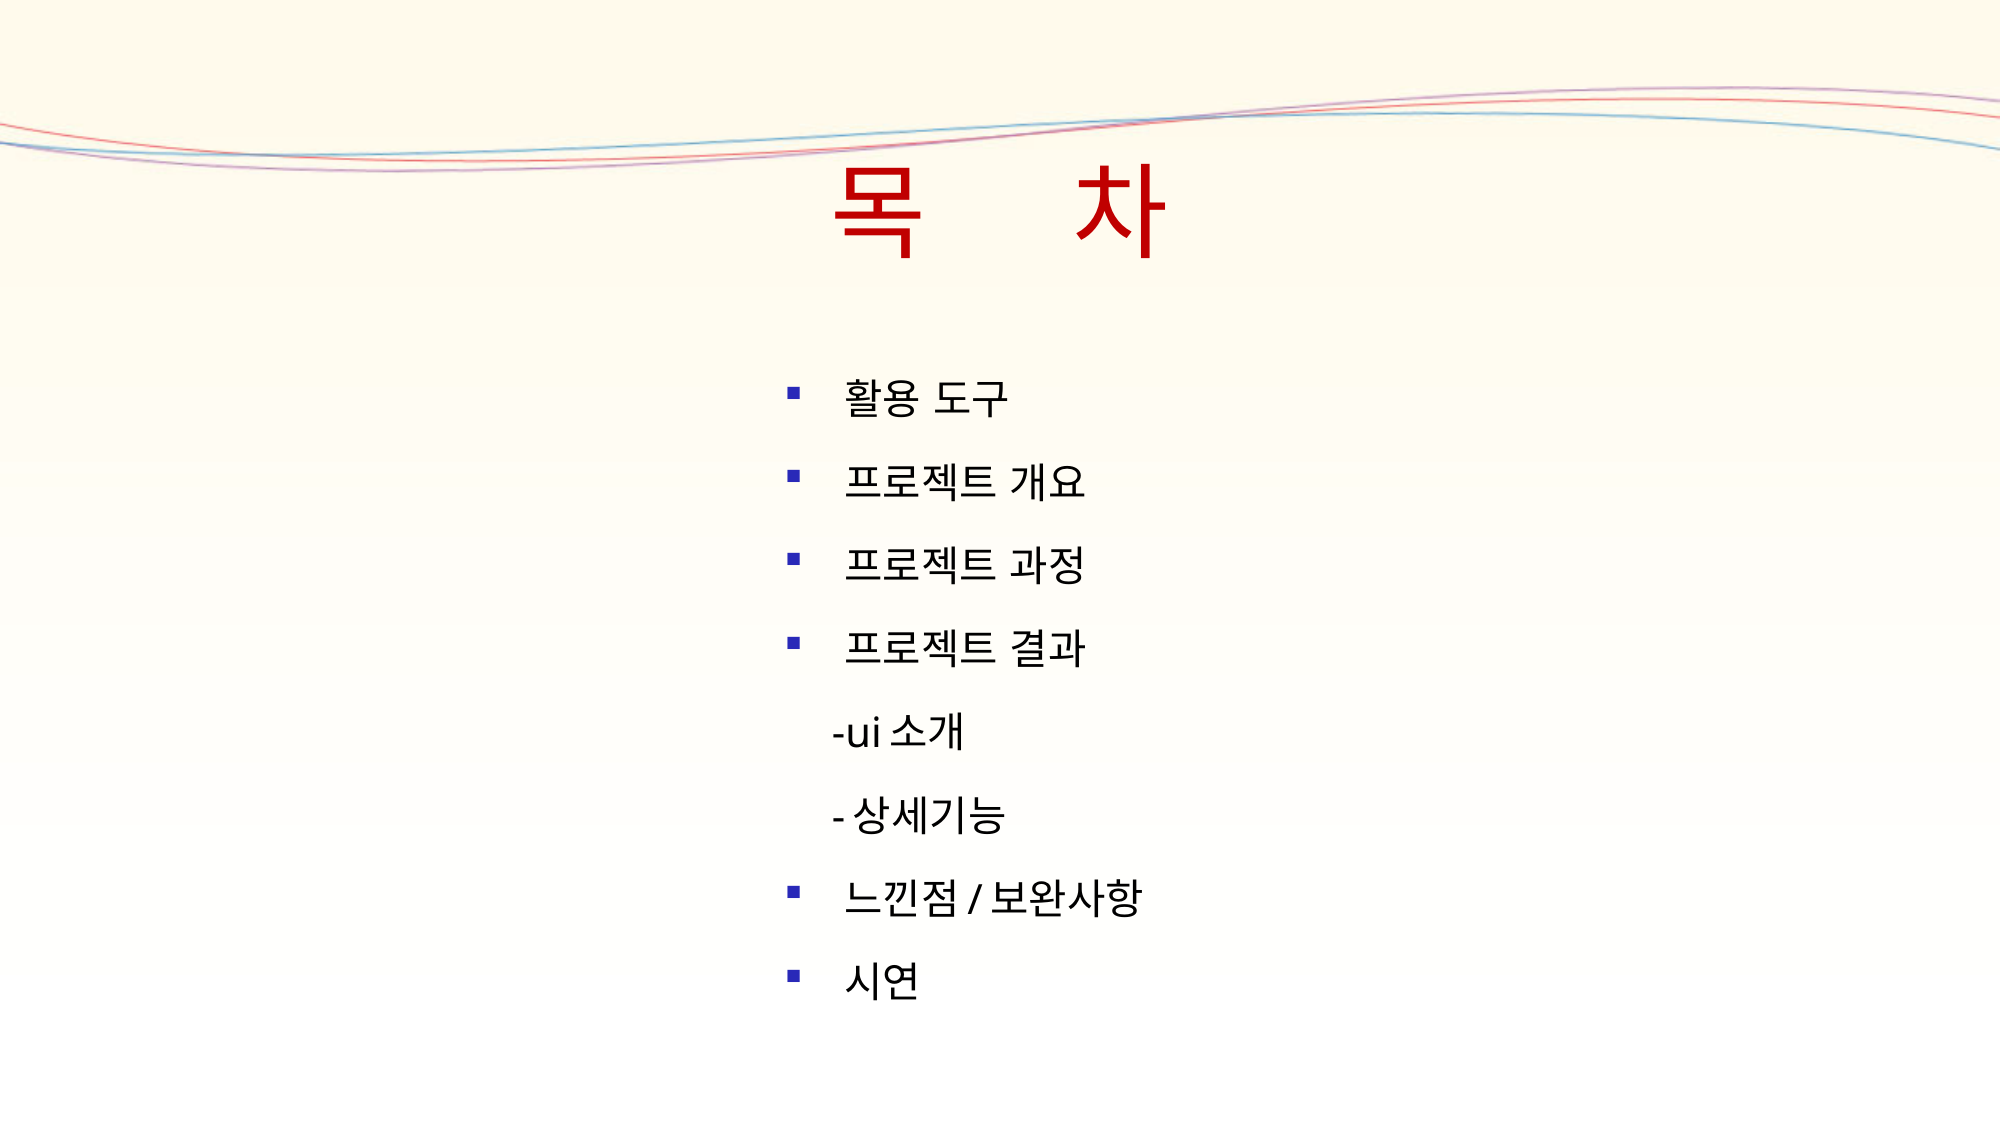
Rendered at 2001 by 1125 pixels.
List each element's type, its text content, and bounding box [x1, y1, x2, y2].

title 목 차 [357, 114, 1643, 303]
list 활용 도구 프로젝트 개요 프로젝트 과정 프로젝트 결과 -ui소개 -상세기능 느낀점/보완사항 시연 [769, 340, 1231, 1015]
picture [0, 0, 2000, 1125]
